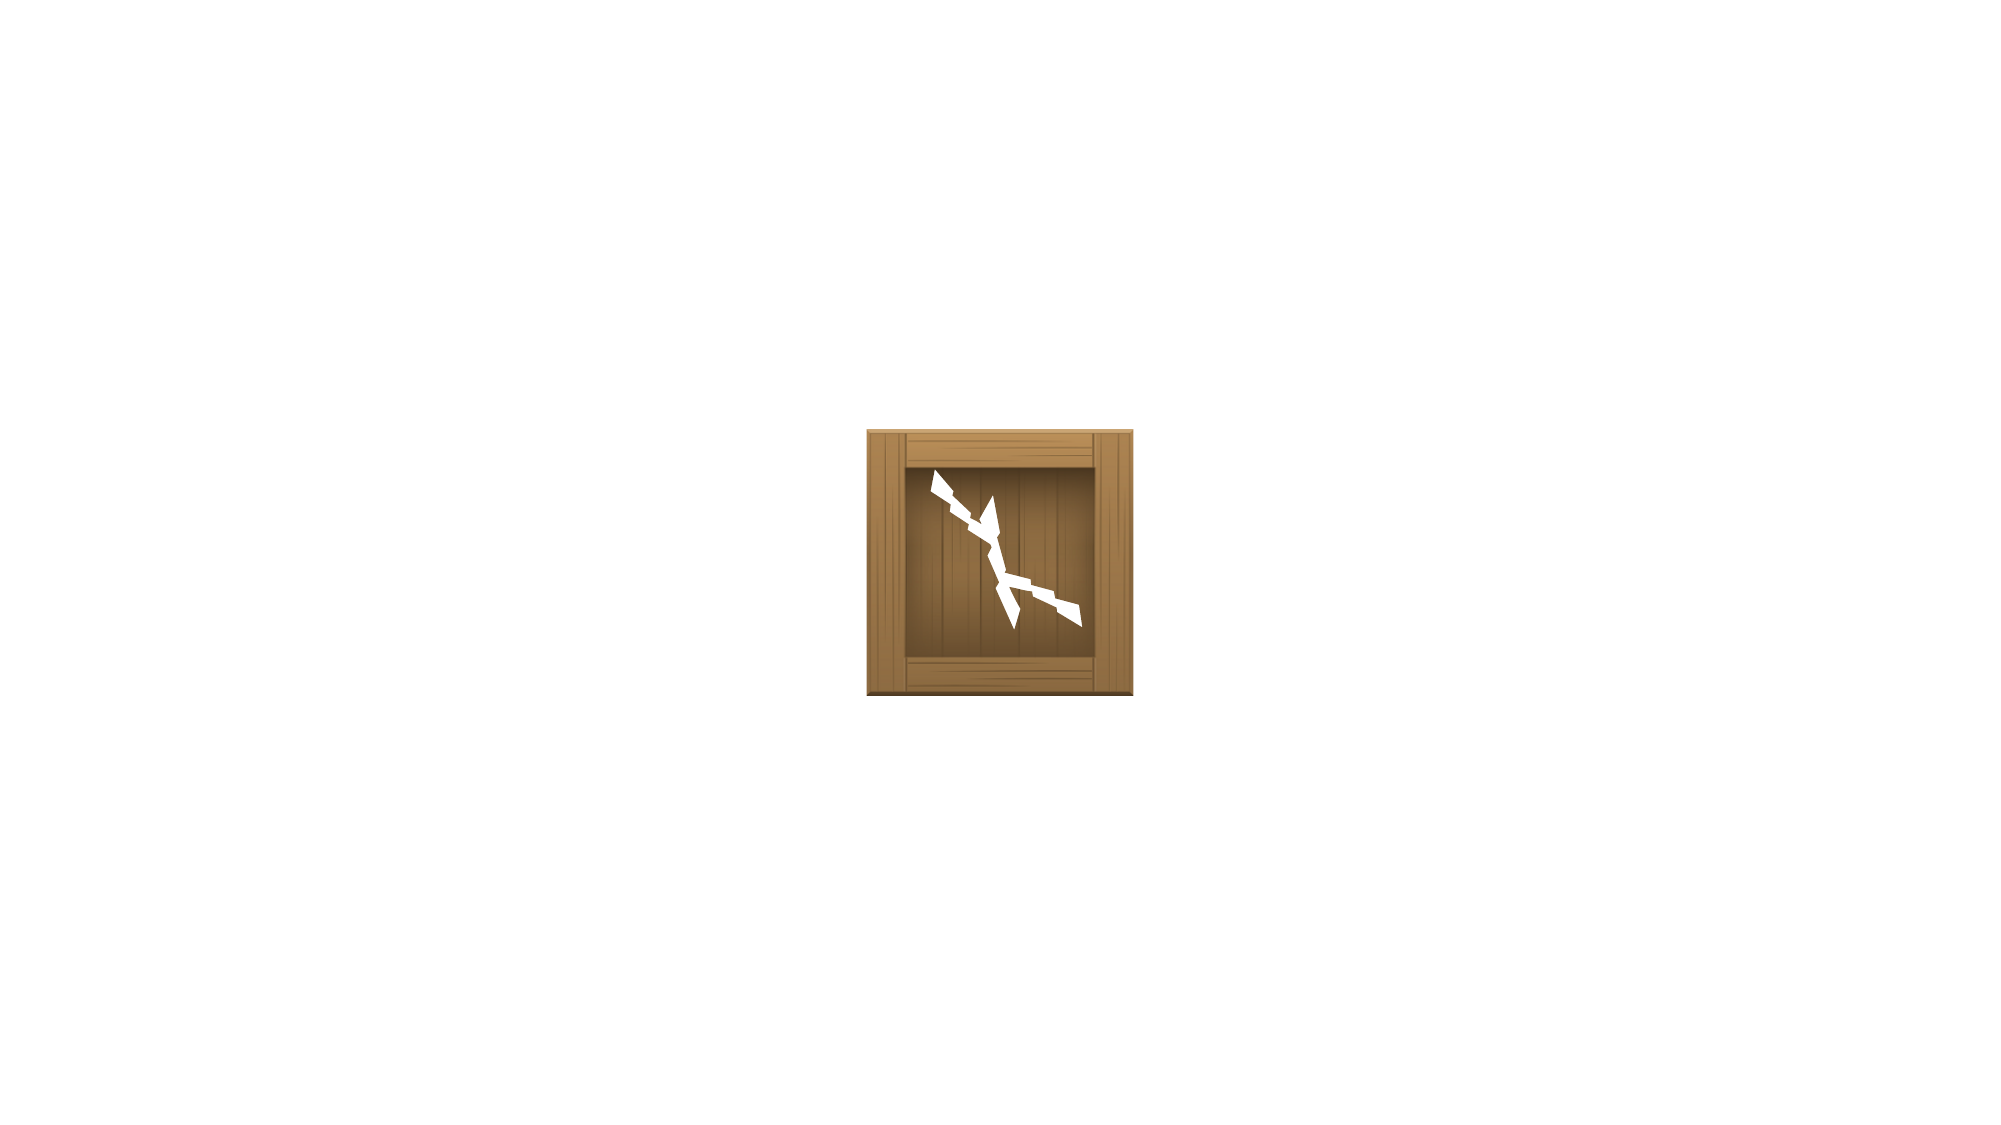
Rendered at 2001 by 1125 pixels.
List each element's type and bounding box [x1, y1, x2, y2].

picture [866, 429, 1134, 696]
